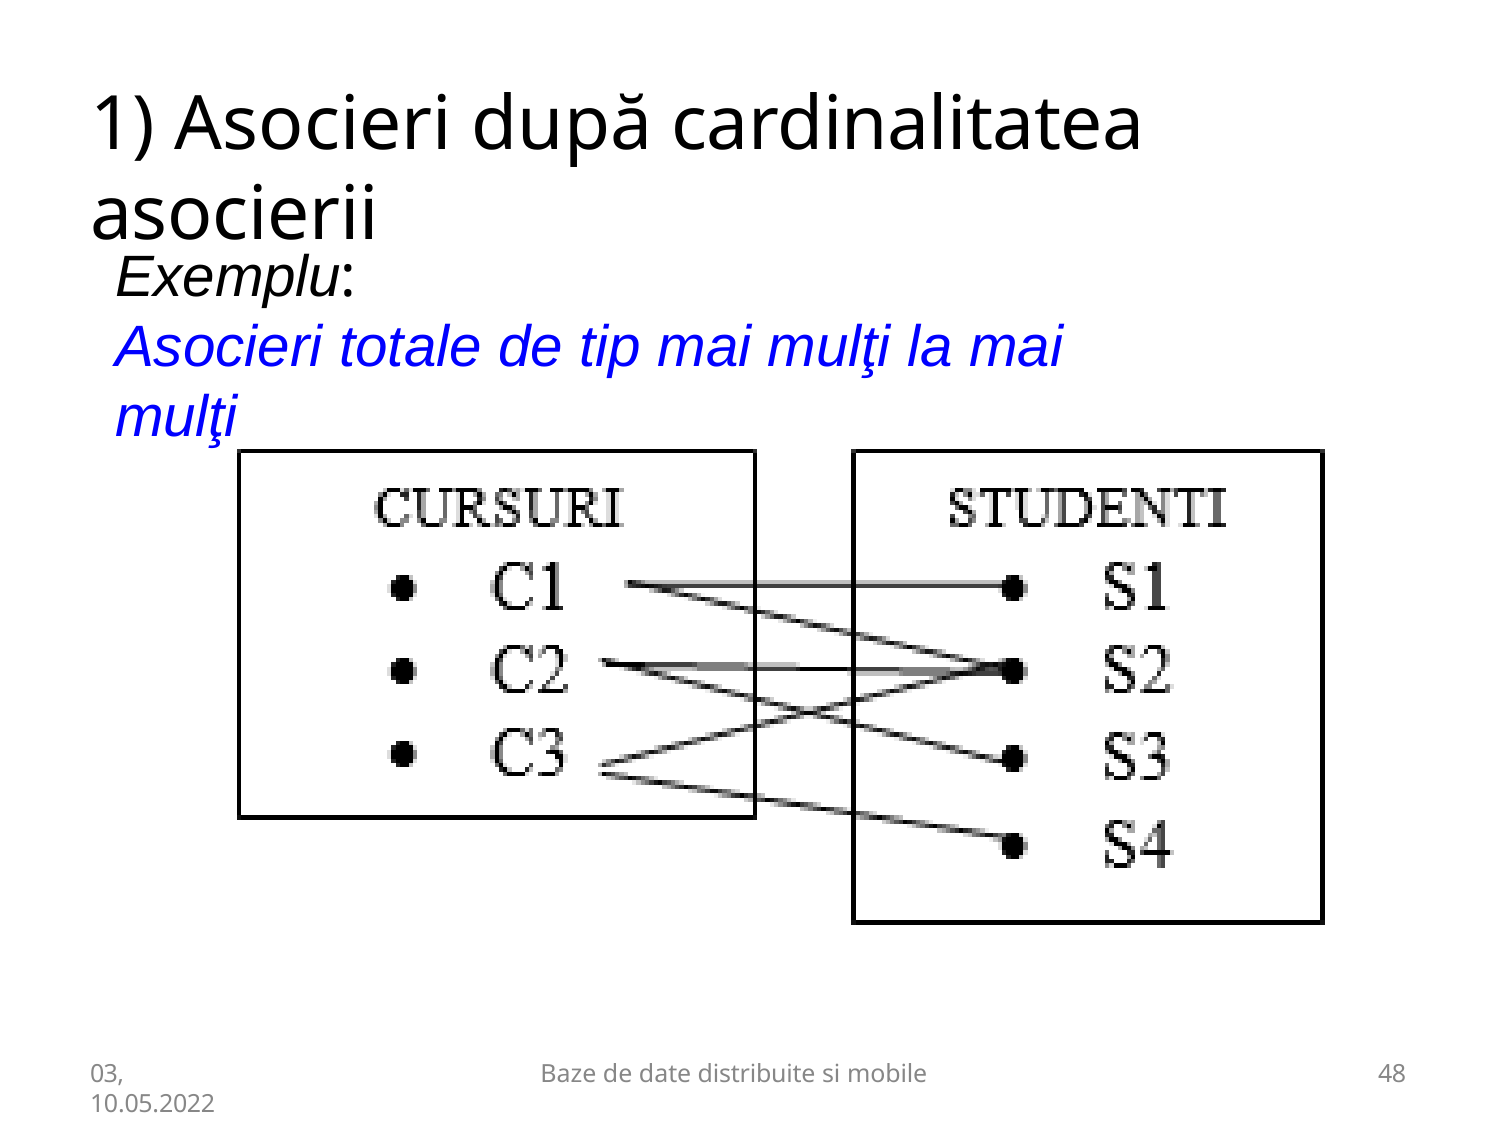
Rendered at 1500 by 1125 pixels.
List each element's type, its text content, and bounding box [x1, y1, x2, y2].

picture [237, 449, 1326, 926]
footer 03, 10.05.2022 [87, 1055, 288, 1125]
slide_number 12 [1371, 1055, 1419, 1125]
text_box Exemplu: Asocieri totale de tip mai mulţi la mai mulţi [113, 235, 1201, 448]
title 1) Asocieri după cardinalitatea asocierii [87, 35, 1413, 263]
slide_number Baze de date distribuite si mobile [538, 1055, 960, 1125]
